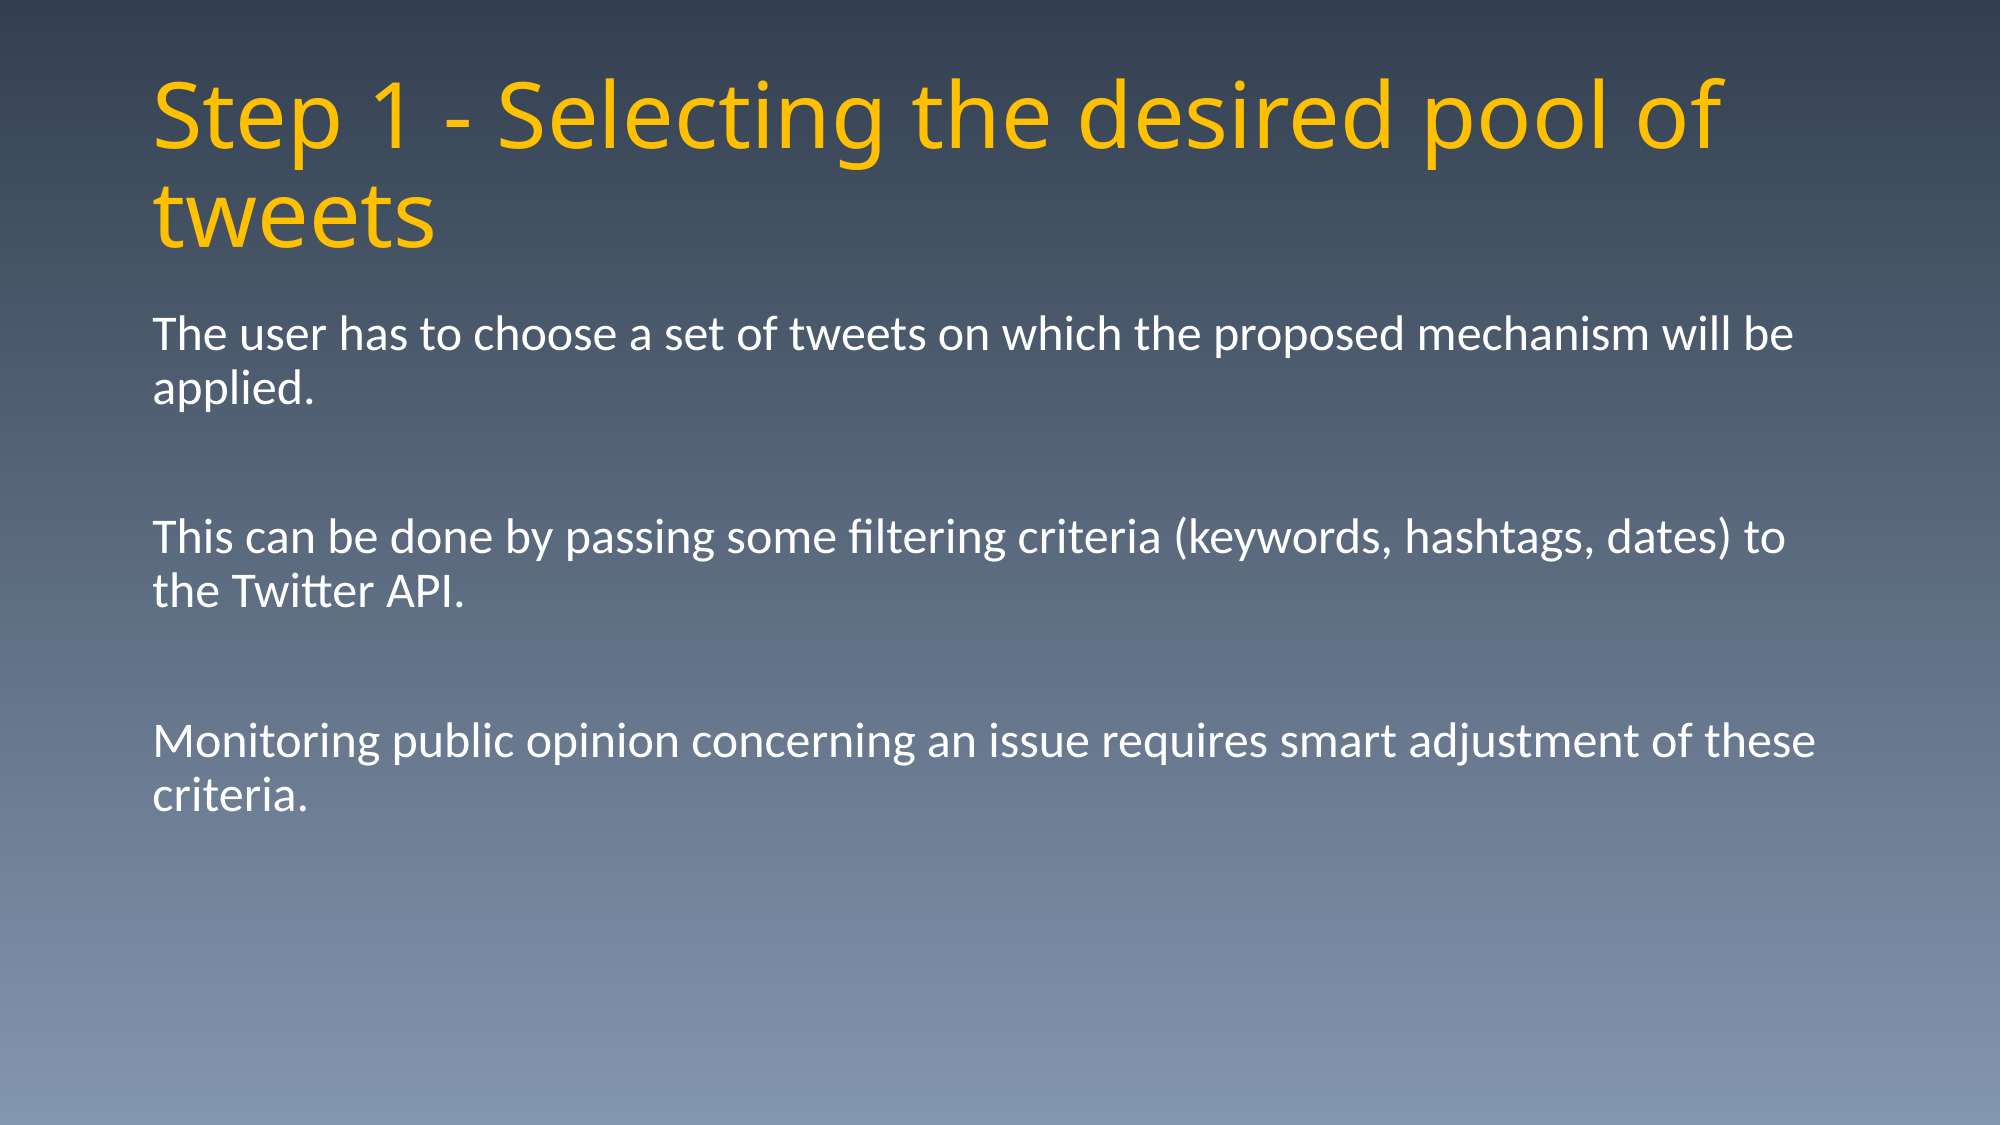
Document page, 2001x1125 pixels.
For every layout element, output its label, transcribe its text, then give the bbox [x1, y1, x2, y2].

list The user has to choose a set of tweets on which the proposed mechanism will be applied. This can be done by passing some filtering criteria (keywords, hashtags, dates) to the Twitter API. Monitoring public opinion concerning an issue requires smart adjustment of these criteria. [137, 299, 1863, 1014]
title Step 1 - Selecting the desired pool of tweets [137, 59, 1863, 278]
